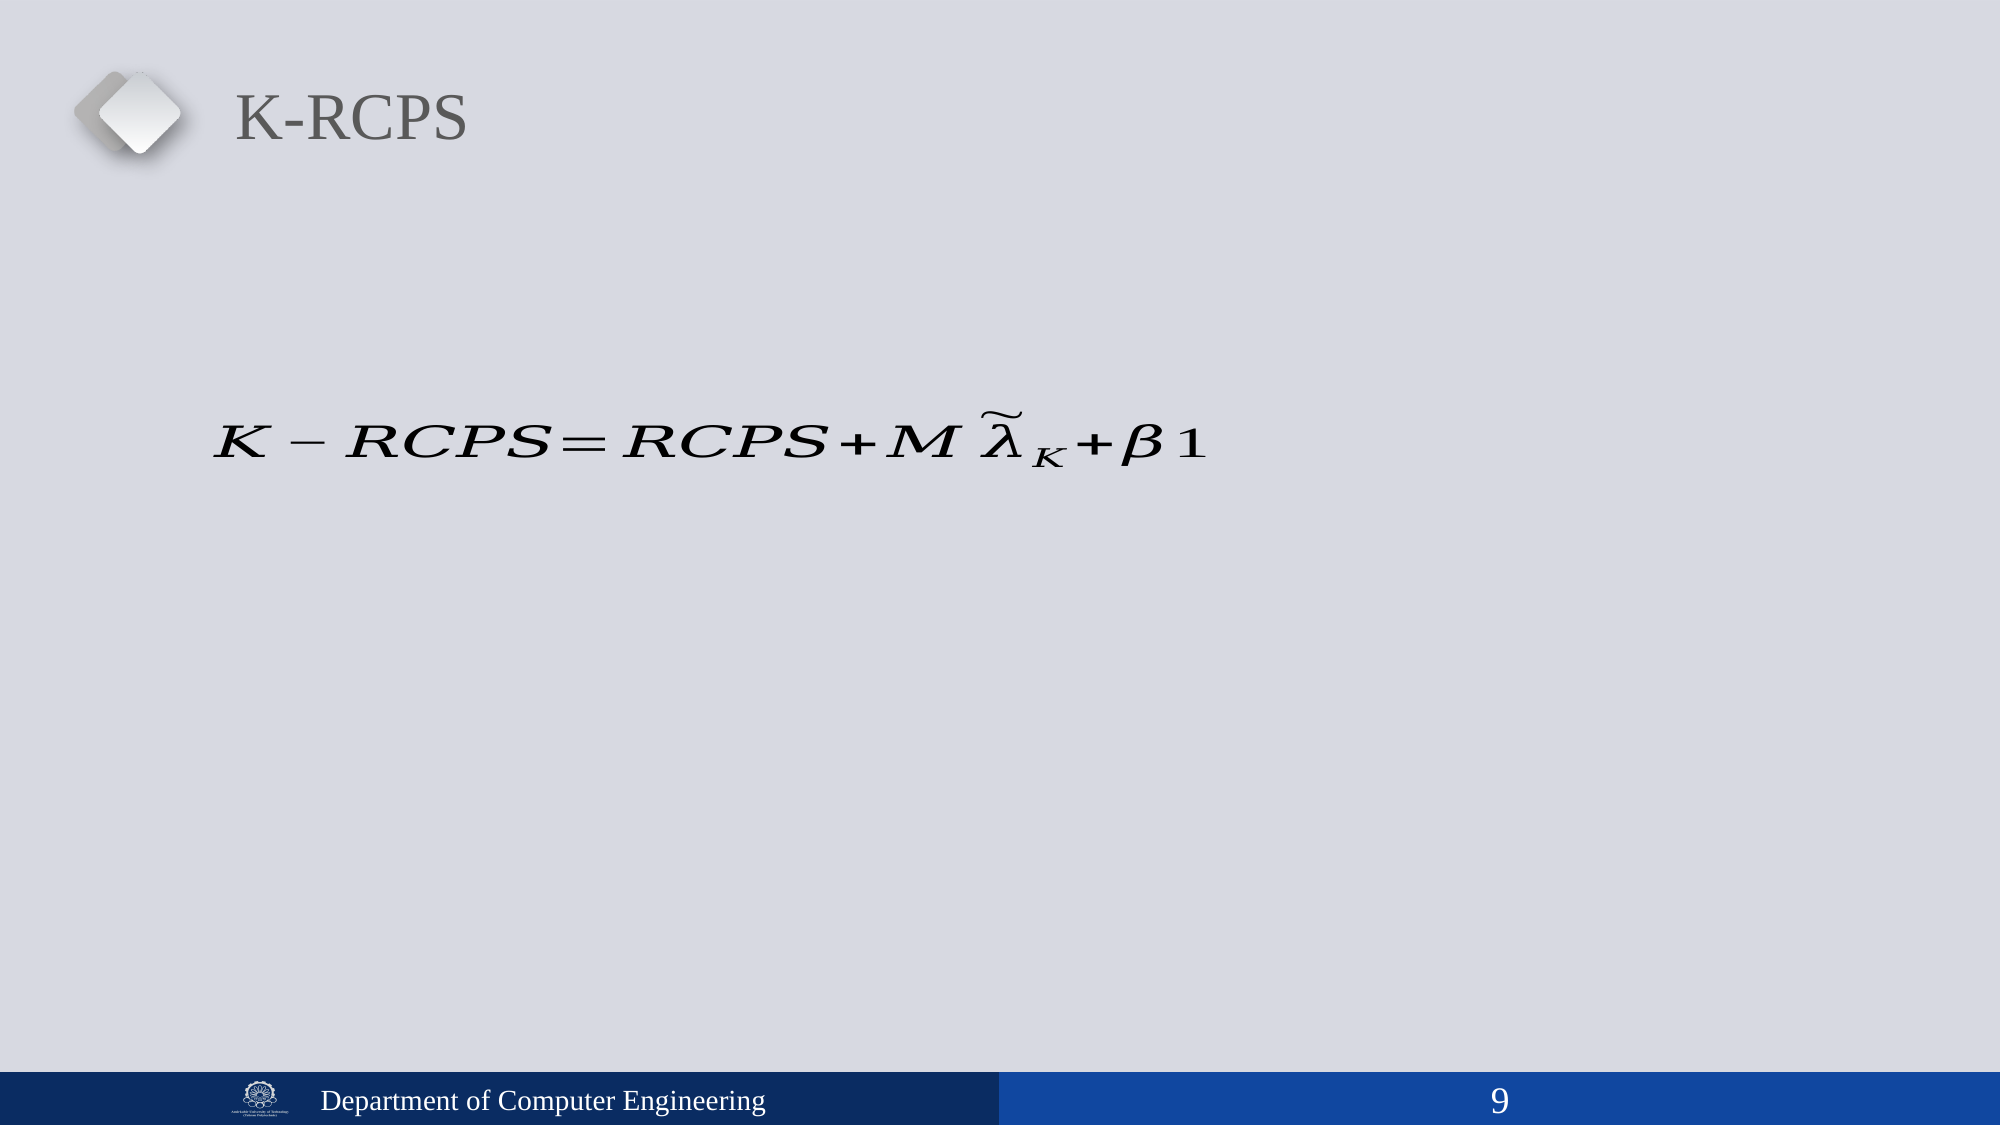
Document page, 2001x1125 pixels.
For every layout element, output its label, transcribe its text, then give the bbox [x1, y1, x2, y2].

text_box K-RCPS [235, 72, 1774, 153]
picture [64, 61, 190, 163]
text_box Department of Computer Engineering [0, 1072, 999, 1125]
text_box 9 [999, 1072, 2000, 1125]
picture [231, 1080, 289, 1117]
